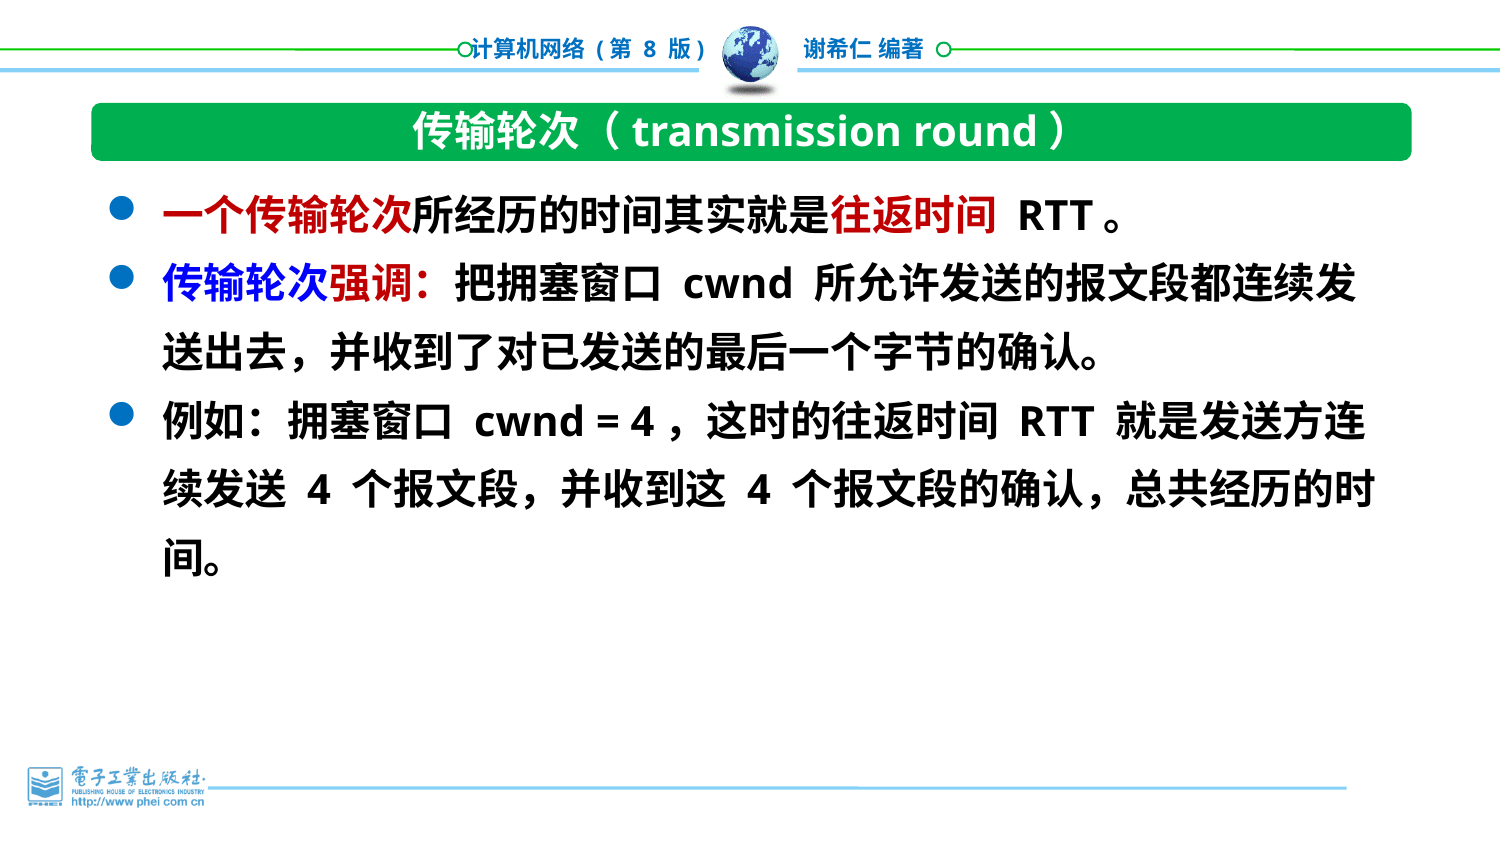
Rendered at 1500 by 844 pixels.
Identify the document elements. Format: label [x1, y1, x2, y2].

picture [720, 24, 780, 97]
picture [23, 764, 208, 809]
text_box [91, 97, 1412, 590]
